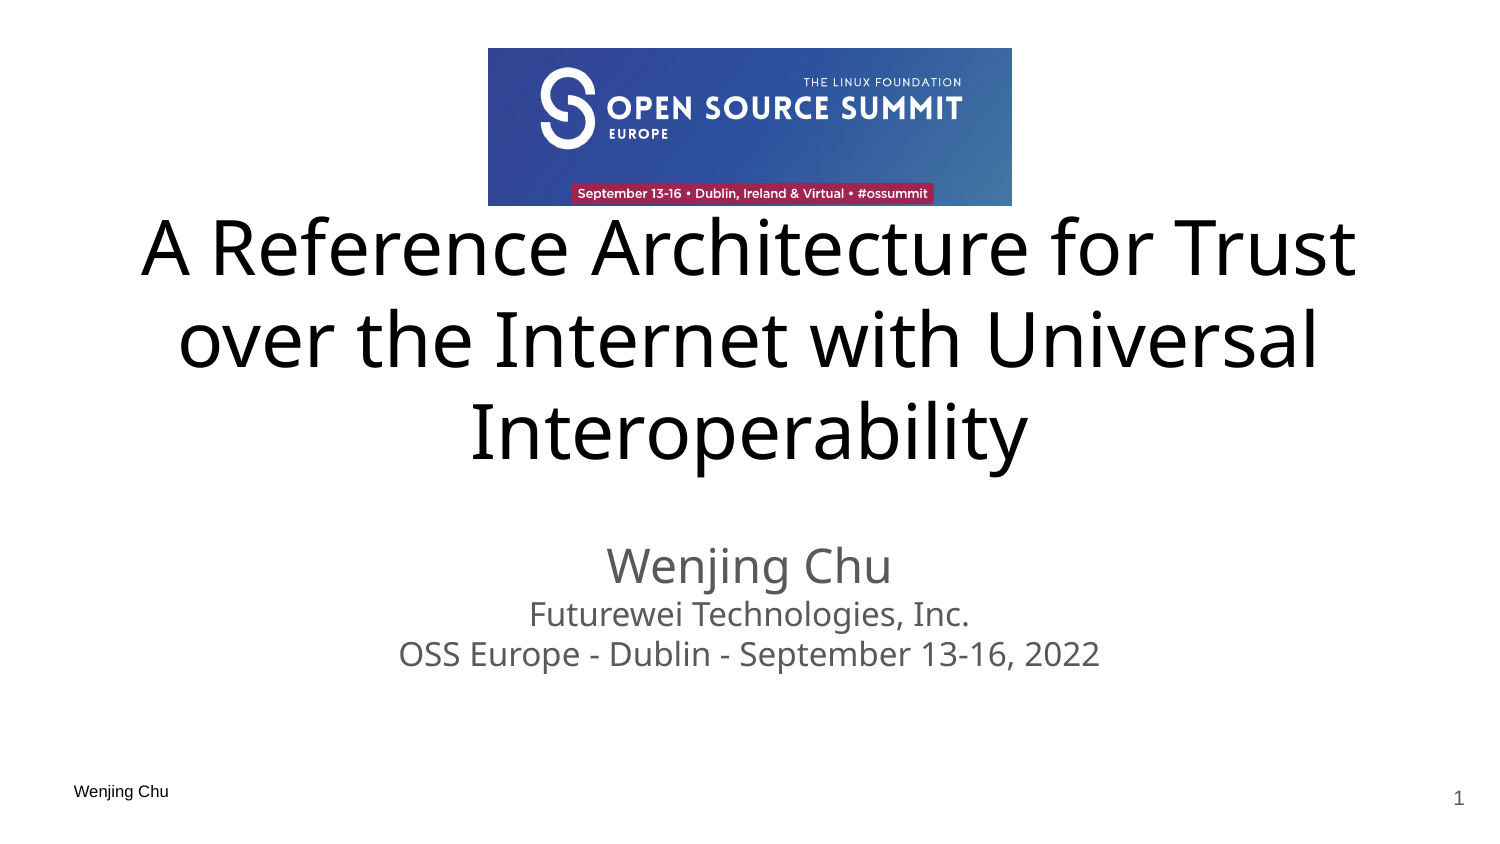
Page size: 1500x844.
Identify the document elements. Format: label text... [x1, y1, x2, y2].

picture [488, 47, 1012, 207]
text_box Wenjing Chu [58, 770, 597, 811]
title A Reference Architecture for Trust over the Internet with Universal Interoperability [51, 237, 1449, 490]
slide_number 1 [1389, 764, 1480, 830]
subtitle Wenjing Chu Futurewei Technologies, Inc. OSS Europe - Dublin - September 13-16, 2022 [51, 520, 1449, 732]
